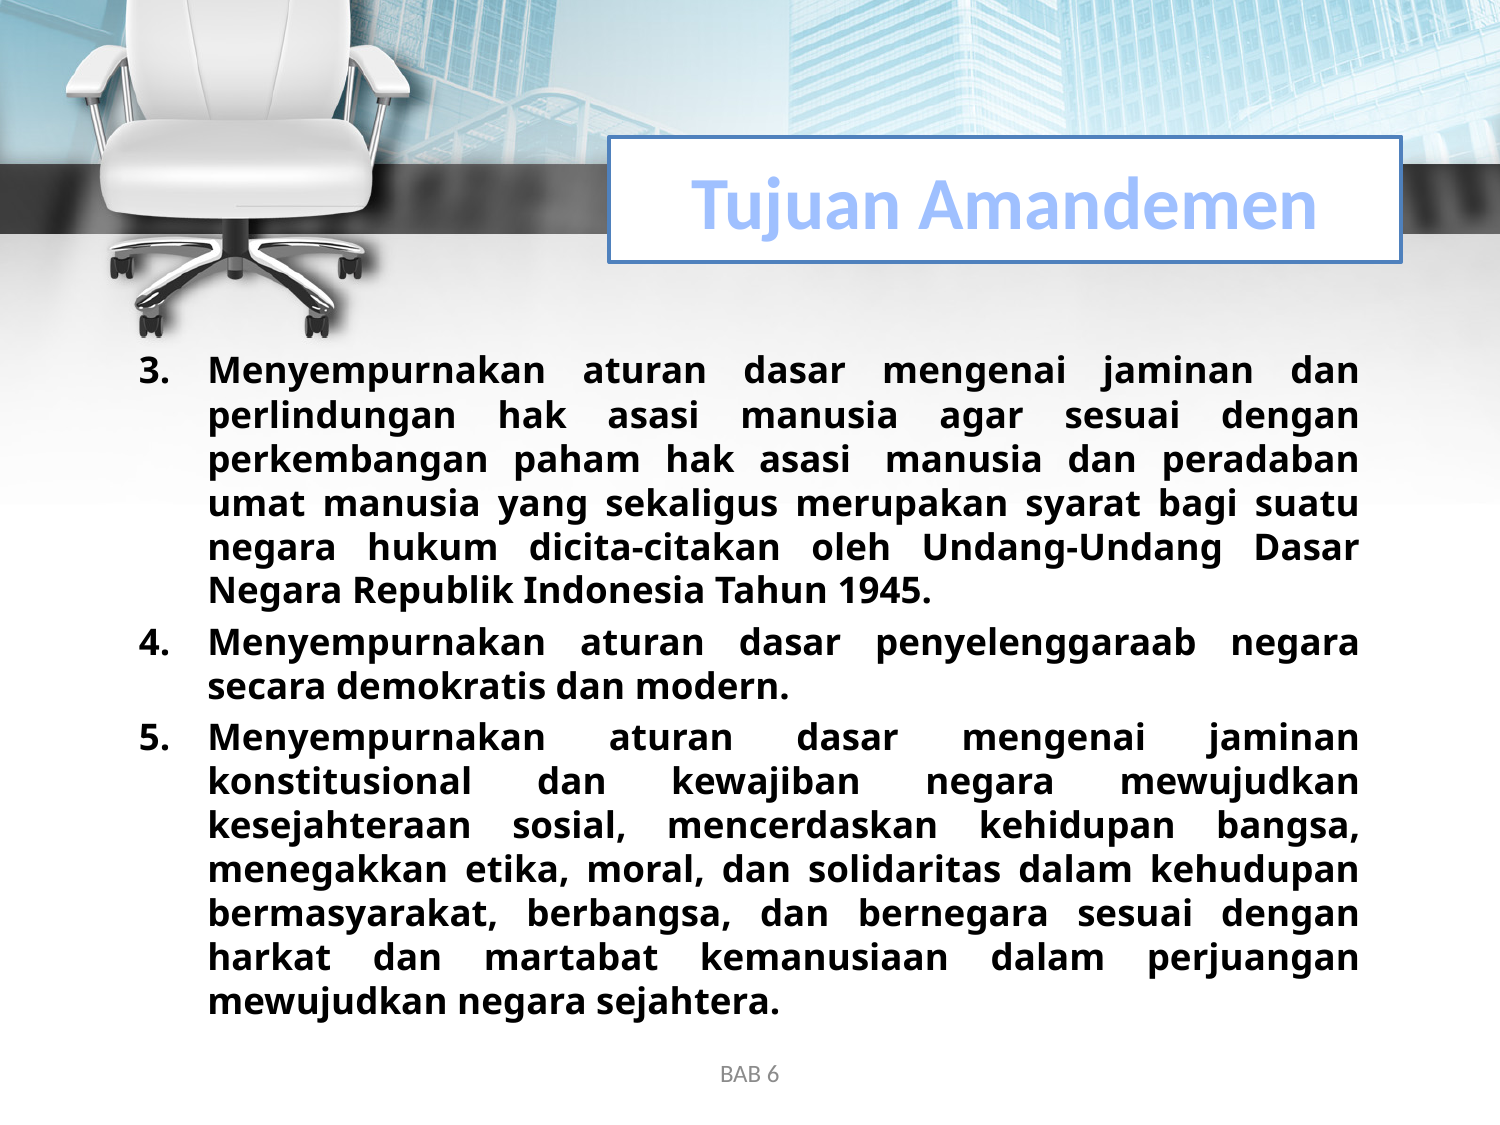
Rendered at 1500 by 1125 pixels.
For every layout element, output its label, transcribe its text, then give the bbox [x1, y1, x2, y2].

title Tujuan Amandemen [607, 135, 1403, 264]
list Menyempurnakan aturan dasar mengenai jaminan dan perlindungan hak asasi manusia agar sesuai dengan perkembangan paham hak asasi manusia dan peradaban umat manusia yang sekaligus merupakan syarat bagi suatu negara hukum dicita-citakan oleh Undang-Undang Dasar Negara Republik Indonesia Tahun 1945. Menyempurnakan aturan dasar penyelenggaraab negara secara demokratis dan modern. Menyempurnakan aturan dasar mengenai jaminan konstitusional dan kewajiban negara mewujudkan kesejahteraan sosial, mencerdaskan kehidupan bangsa, menegakkan etika, moral, dan solidaritas dalam kehudupan bermasyarakat, berbangsa, dan bernegara sesuai dengan harkat dan martabat kemanusiaan dalam perjuangan mewujudkan negara sejahtera. [123, 339, 1377, 1039]
picture [0, 0, 1500, 1125]
footer BAB 6 [512, 1042, 988, 1103]
